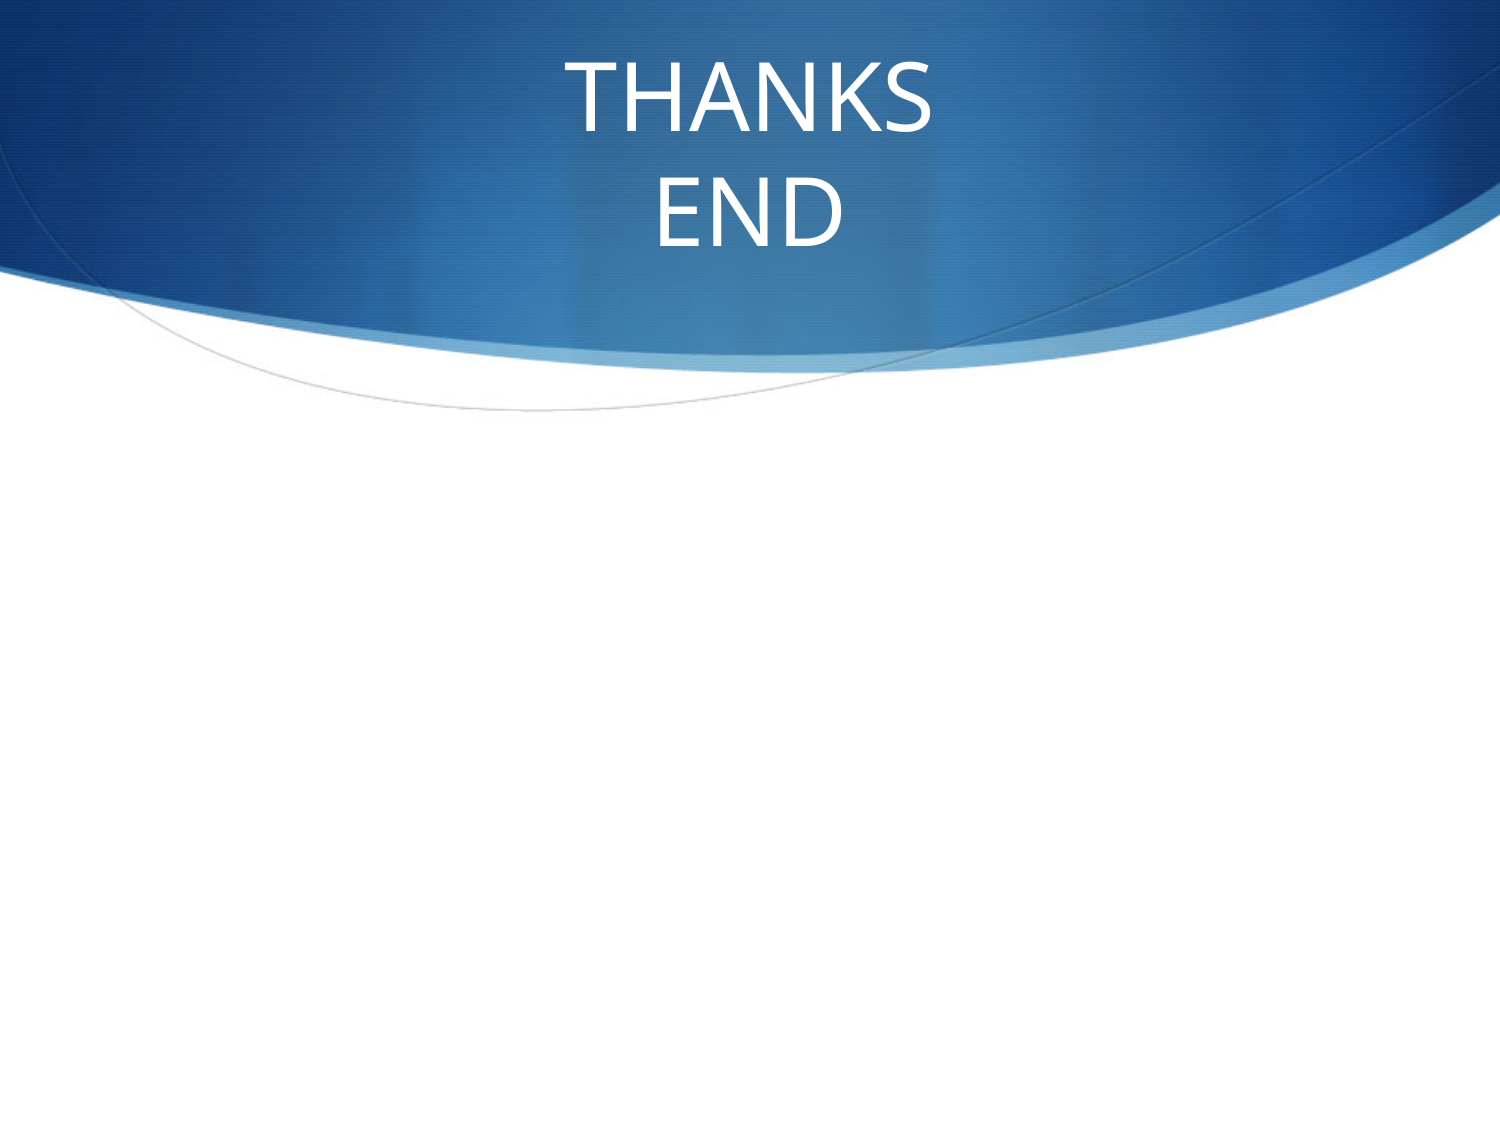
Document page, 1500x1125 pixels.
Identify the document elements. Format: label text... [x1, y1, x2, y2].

title THANKS END [75, 56, 1425, 245]
picture [0, 0, 1500, 1125]
